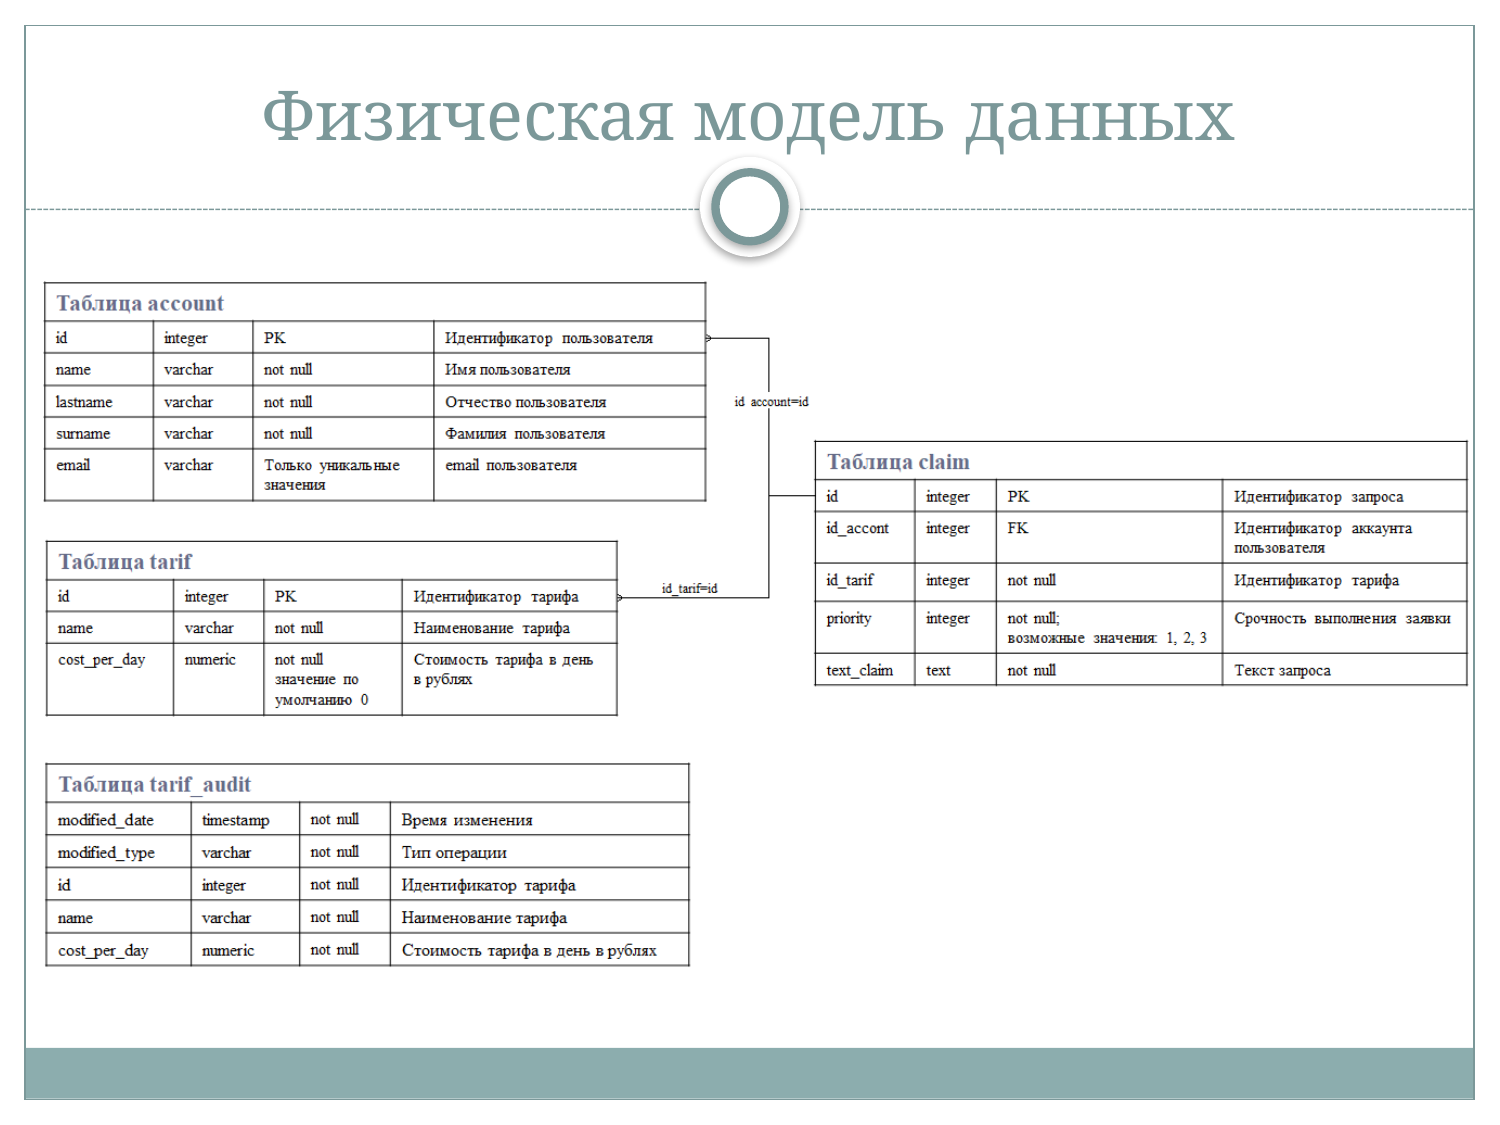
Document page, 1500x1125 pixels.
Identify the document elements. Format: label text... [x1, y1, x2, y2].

title Физическая модель данных [49, 37, 1450, 162]
picture [41, 278, 1473, 972]
